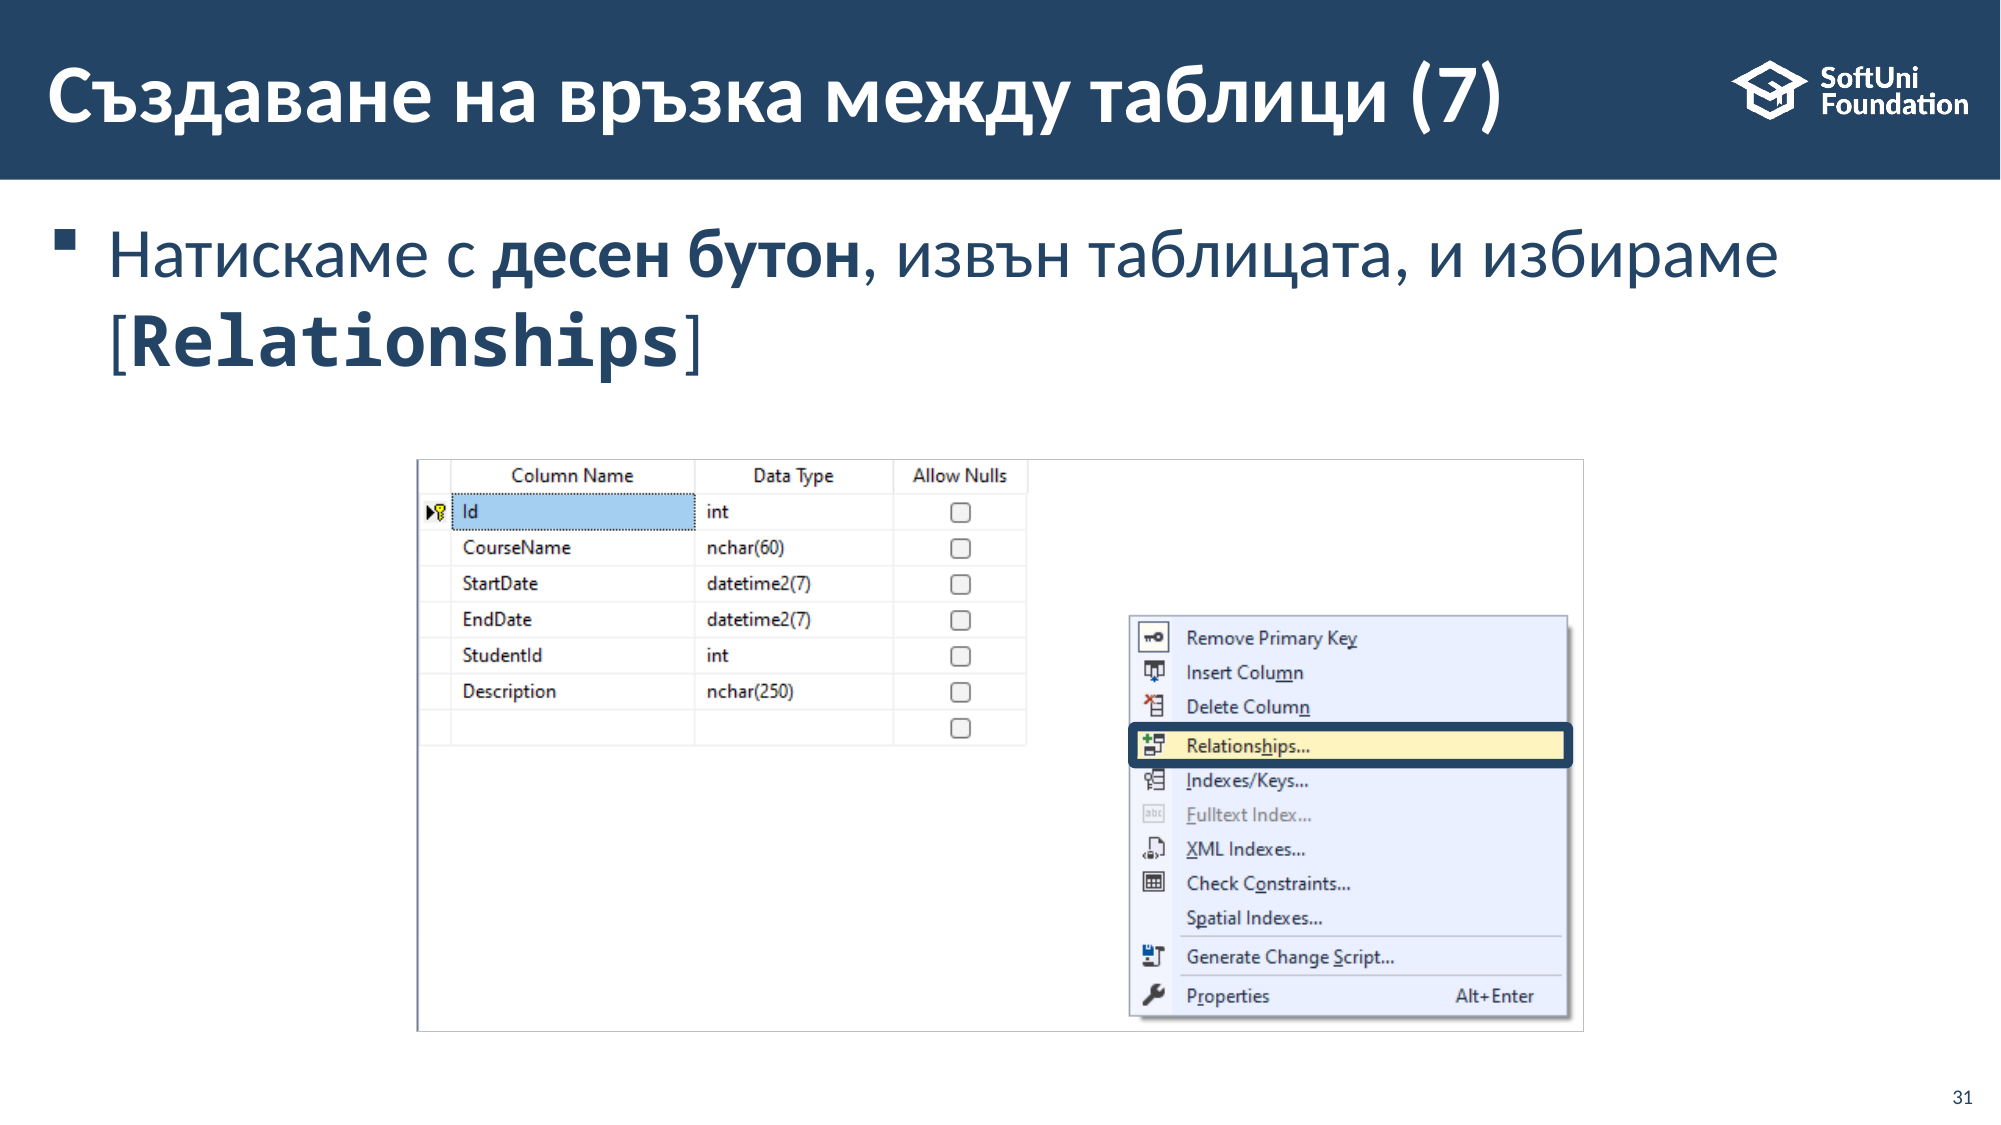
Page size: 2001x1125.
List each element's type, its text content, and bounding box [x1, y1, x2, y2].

picture [1731, 60, 1968, 120]
title Създаване на връзка между таблици (7) [31, 16, 1716, 162]
slide_number 31 [1927, 1067, 1989, 1117]
list Натискаме с десен бутон, извън таблицата, и избираме [Relationships] [31, 196, 1970, 1104]
picture [416, 458, 1584, 1032]
